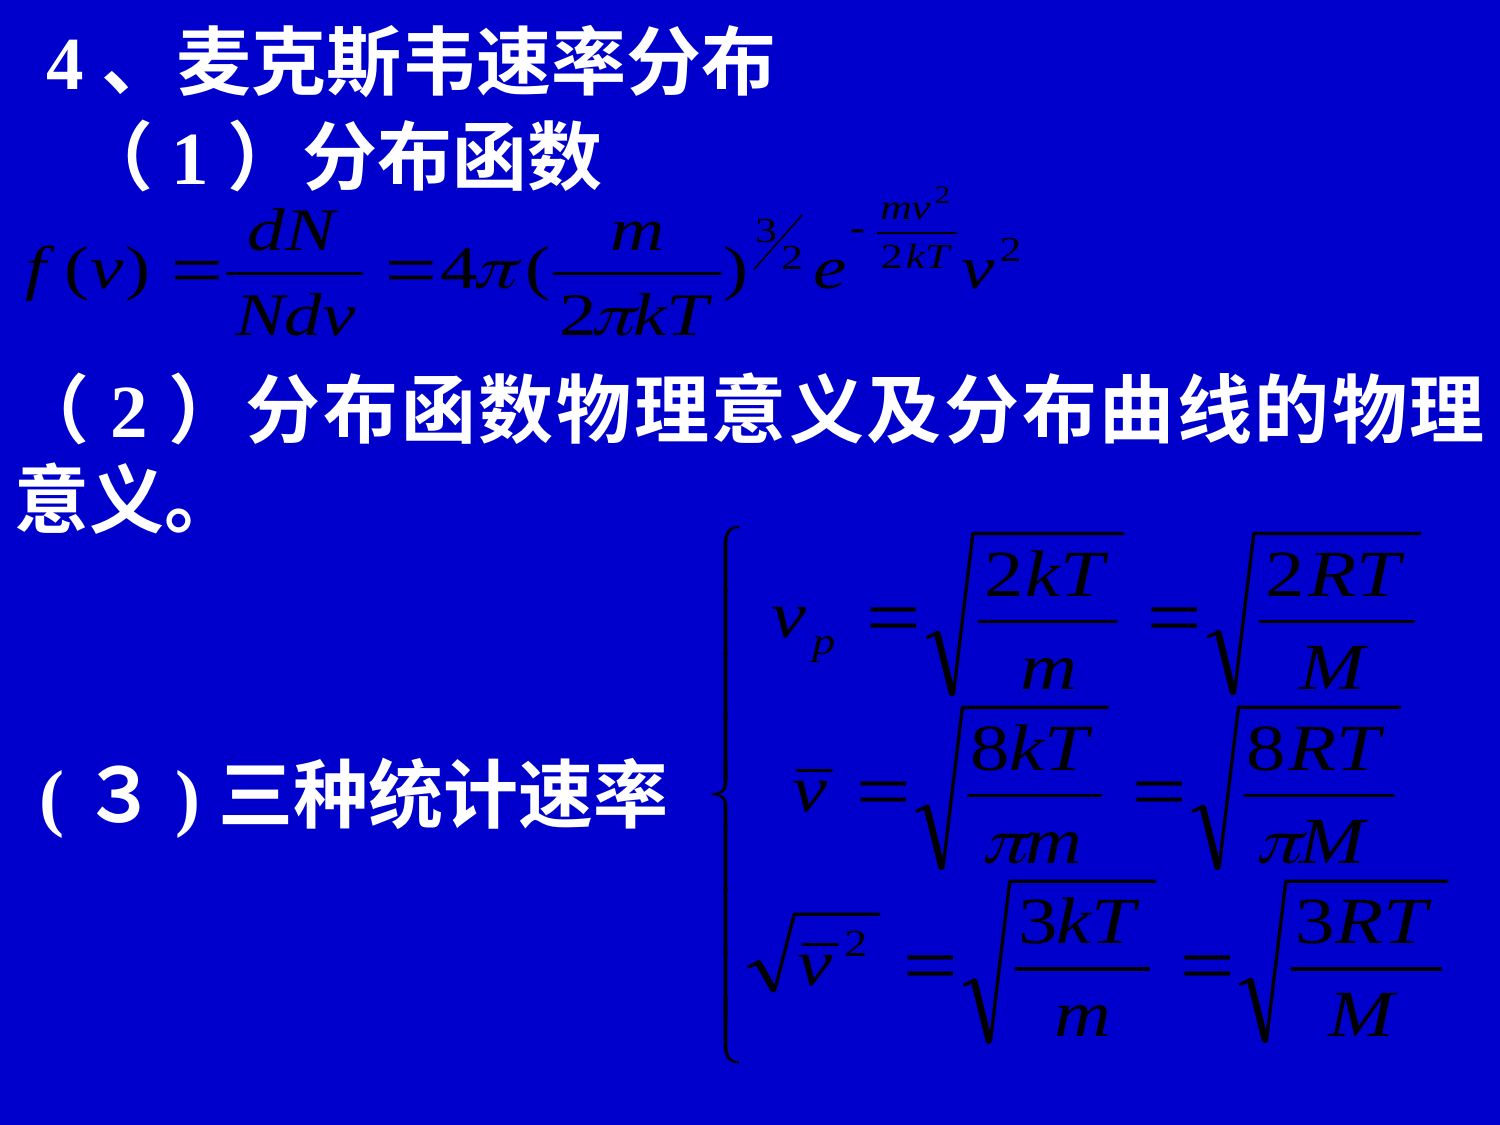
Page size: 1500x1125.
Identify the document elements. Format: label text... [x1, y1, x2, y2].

text_box 4、麦克斯韦速率分布 [12, 7, 1038, 112]
text_box （1）分布函数 [29, 101, 905, 171]
text_box （2）分布函数物理意义及分布曲线的物理意义。 [0, 354, 1500, 550]
text_box (３)三种统计速率 [24, 740, 689, 846]
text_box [694, 515, 1463, 1076]
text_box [0, 172, 1033, 349]
